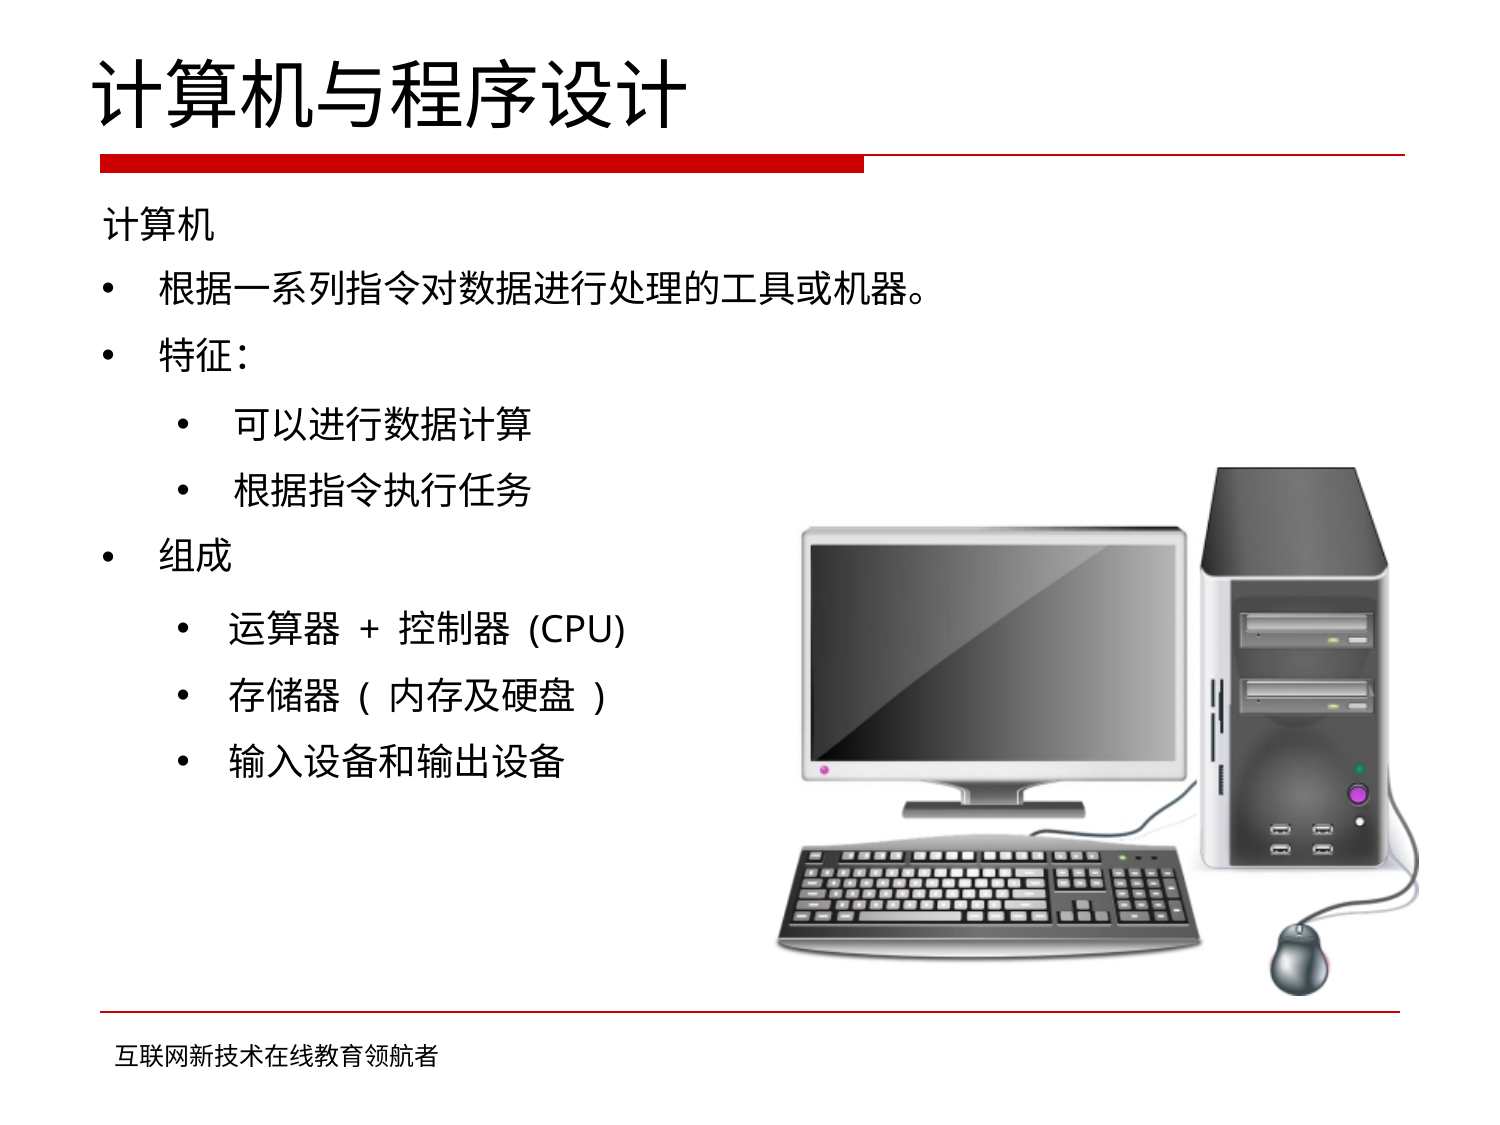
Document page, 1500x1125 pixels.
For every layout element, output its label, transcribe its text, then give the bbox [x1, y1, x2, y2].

text_box 计算机与程序设计 计算机 [89, 39, 690, 254]
text_box [690, 155, 866, 175]
text_box 根据一系列指令对数据进行处理的工具或机器。 特征： [158, 262, 946, 385]
text_box • [101, 535, 115, 585]
text_box 运算器 + 控制器 (CPU) 存储器 ( 内存及硬盘 ) 输入设备和输出设备 [228, 602, 626, 791]
picture [772, 466, 1419, 997]
text_box • • [101, 266, 115, 383]
text_box 组成 [158, 529, 234, 585]
text_box 可以进行数据计算 根据指令执行任务 [233, 397, 534, 520]
text_box 互联网新技术在线教育领航者 [114, 1047, 440, 1079]
text_box • • • [176, 606, 190, 789]
text_box • • [176, 402, 190, 518]
